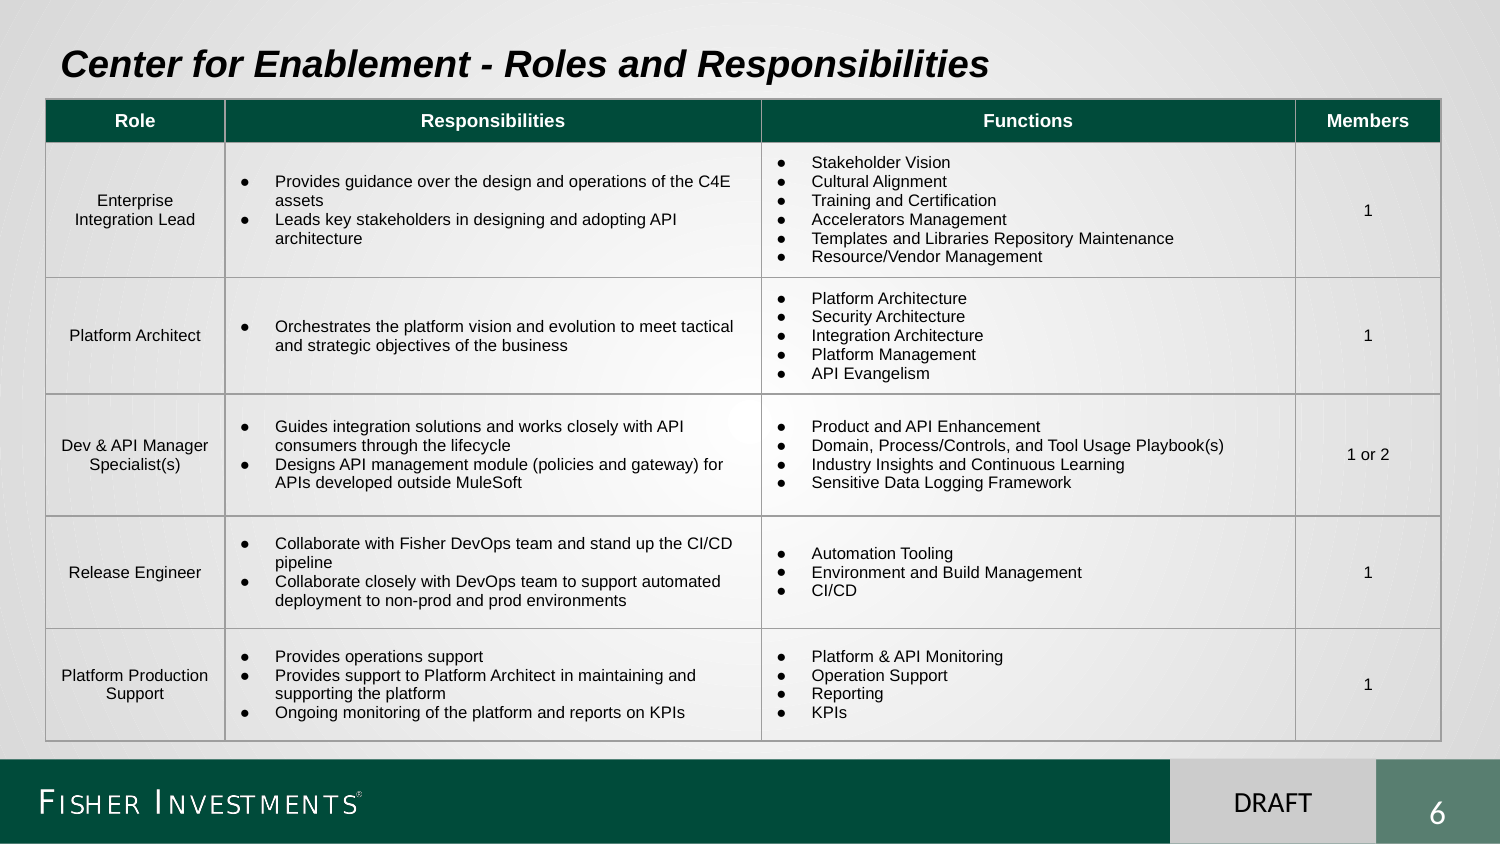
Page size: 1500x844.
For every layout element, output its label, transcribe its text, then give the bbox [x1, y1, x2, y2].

table_cell Stakeholder Vision Cultural Alignment Training and Certification Accelerators Management Templates and Libraries Repository Maintenance Resource/Vendor Management [762, 143, 1295, 277]
table_cell Dev & API Manager Specialist(s) [46, 395, 224, 515]
table_cell Guides integration solutions and works closely with API consumers through the lifecycle Designs API management module (policies and gateway) for APIs developed outside MuleSoft [226, 395, 761, 515]
table_header Responsibilities [226, 116, 761, 142]
table_cell Automation Tooling Environment and Build Management CI/CD [762, 517, 1295, 628]
table_cell Platform Production Support [46, 629, 224, 740]
table_header Role [46, 116, 224, 142]
title Center for Enablement - Roles and Responsibilities [45, 8, 1296, 116]
table_cell 1 [1296, 629, 1440, 740]
table_cell Product and API Enhancement Domain, Process/Controls, and Tool Usage Playbook(s) Industry Insights and Continuous Learning Sensitive Data Logging Framework [762, 395, 1295, 515]
table_cell Platform & API Monitoring Operation Support Reporting KPIs [762, 629, 1295, 740]
table_cell Enterprise Integration Lead [46, 143, 224, 277]
table_cell 1 [1296, 517, 1440, 628]
table_cell Collaborate with Fisher DevOps team and stand up the CI/CD pipeline Collaborate closely with DevOps team to support automated deployment to non-prod and prod environments [226, 517, 761, 628]
table_header Functions [762, 116, 1295, 142]
table_cell Provides operations support Provides support to Platform Architect in maintaining and supporting the platform Ongoing monitoring of the platform and reports on KPIs [226, 629, 761, 740]
table_cell 1 [1296, 143, 1440, 277]
table_cell Platform Architect [46, 278, 224, 393]
picture [37, 786, 362, 826]
table_cell Provides guidance over the design and operations of the C4E assets Leads key stakeholders in designing and adopting API architecture [226, 143, 761, 277]
text_box DRAFT [1170, 758, 1377, 844]
table_cell Platform Architecture Security Architecture Integration Architecture Platform Management API Evangelism [762, 278, 1295, 393]
table_cell 1 [1296, 278, 1440, 393]
table_cell Release Engineer [46, 517, 224, 628]
table_cell 1 or 2 [1296, 395, 1440, 515]
table_cell Orchestrates the platform vision and evolution to meet tactical and strategic objectives of the business [226, 278, 761, 393]
table_header Members [1296, 100, 1440, 142]
